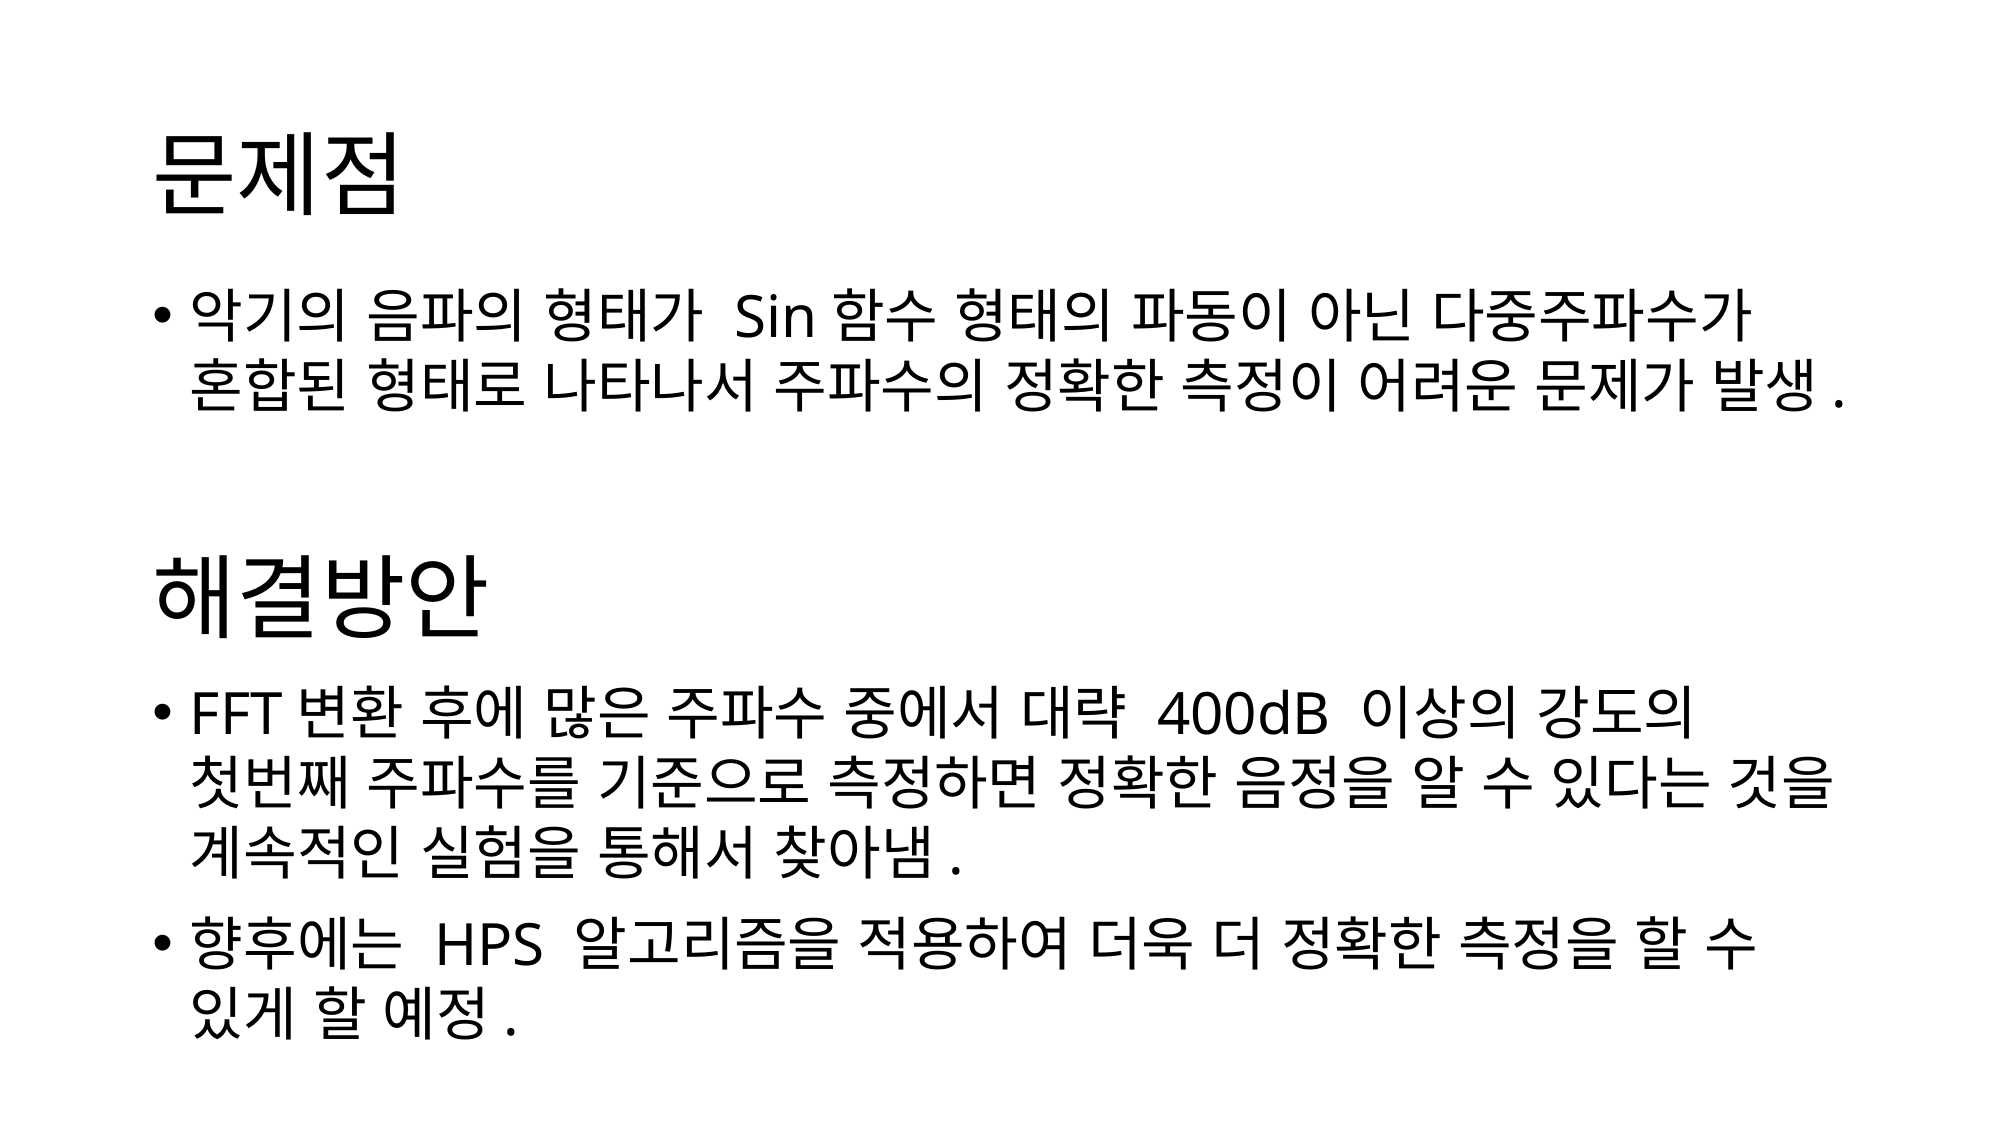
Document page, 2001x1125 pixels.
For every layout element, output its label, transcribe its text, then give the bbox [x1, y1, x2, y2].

text_box 문제점 [137, 70, 1863, 271]
text_box 해결방안 [137, 492, 1863, 668]
text_box FFT변환 후에 많은 주파수 중에서 대략 400dB 이상의 강도의 첫번째 주파수를 기준으로 측정하면 정확한 음정을 알 수 있다는 것을 계속적인 실험을 통해서 찾아냄. 향후에는 HPS 알고리즘을 적용하여 더욱 더 정확한 측정을 할 수 있게 할 예정. [137, 668, 1863, 1006]
list 악기의 음파의 형태가 Sin함수 형태의 파동이 아닌 다중주파수가 혼합된 형태로 나타나서 주파수의 정확한 측정이 어려운 문제가 발생. [137, 271, 1863, 492]
